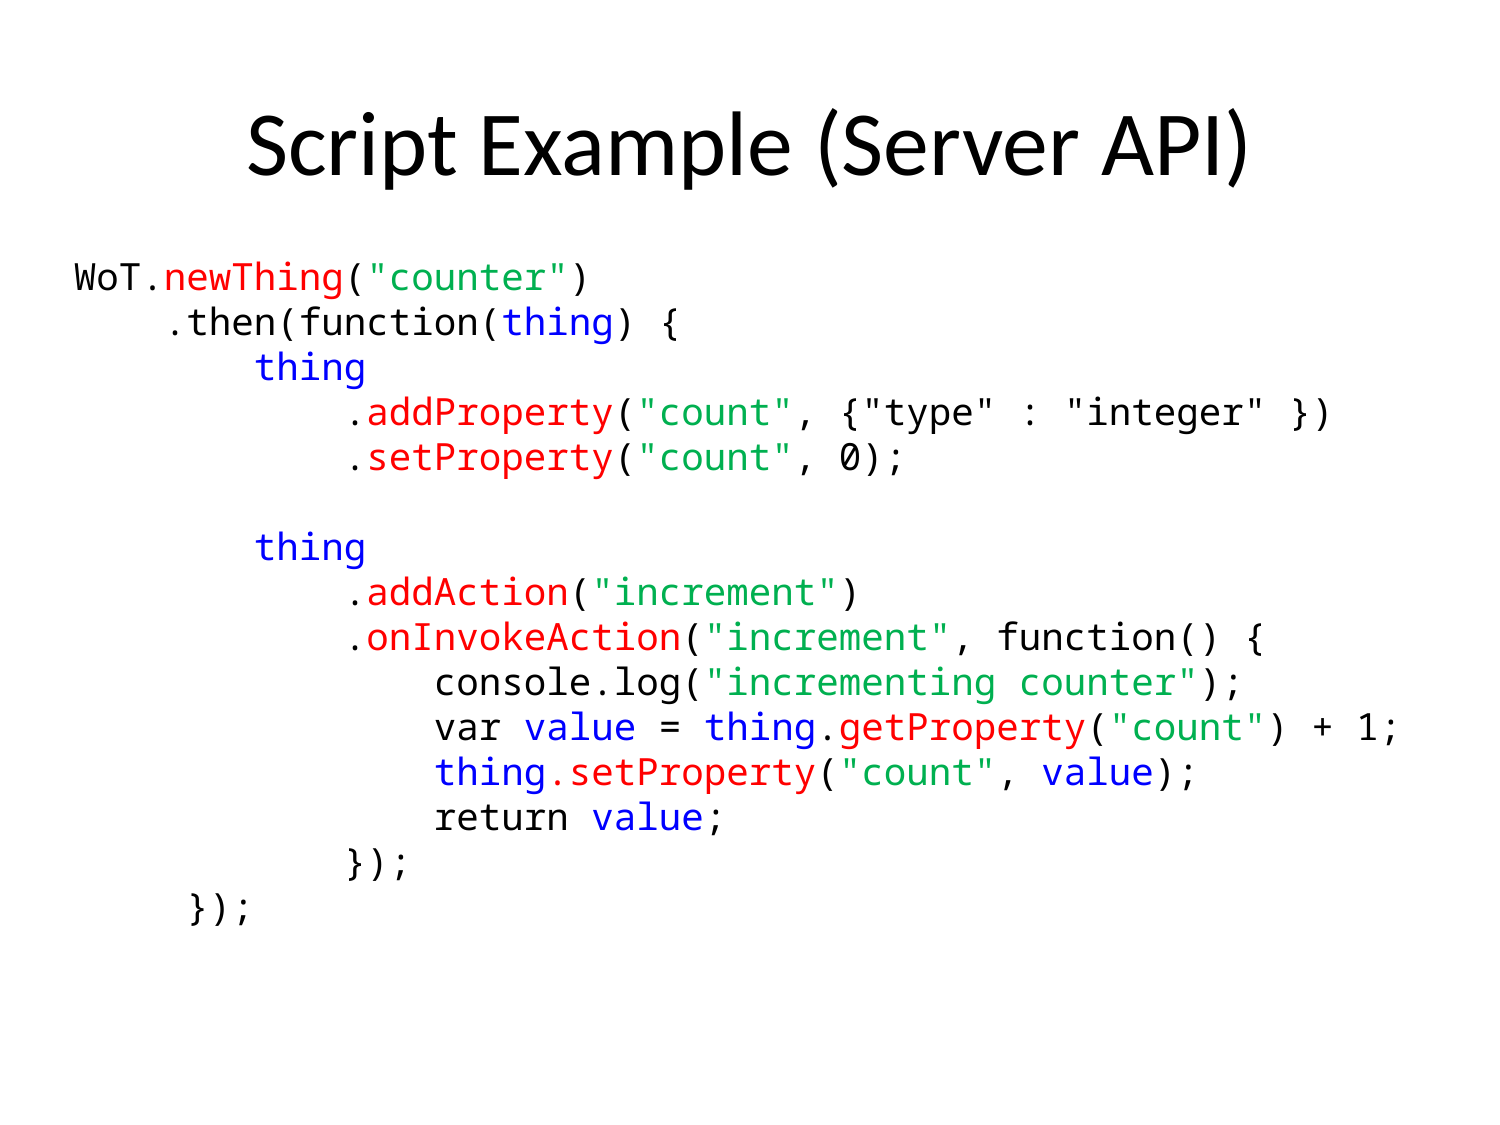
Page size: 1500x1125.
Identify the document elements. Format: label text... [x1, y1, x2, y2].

text_box WoT.newThing("counter") .then(function(thing) { thing .addProperty("count", {"type" : "integer" }) .setProperty("count", 0); thing .addAction("increment") .onInvokeAction("increment", function() { console.log("incrementing counter"); var value = thing.getProperty("count") + 1; thing.setProperty("count", value); return value; }); }); [59, 245, 1471, 1026]
title Script Example (Server API) [75, 45, 1425, 233]
